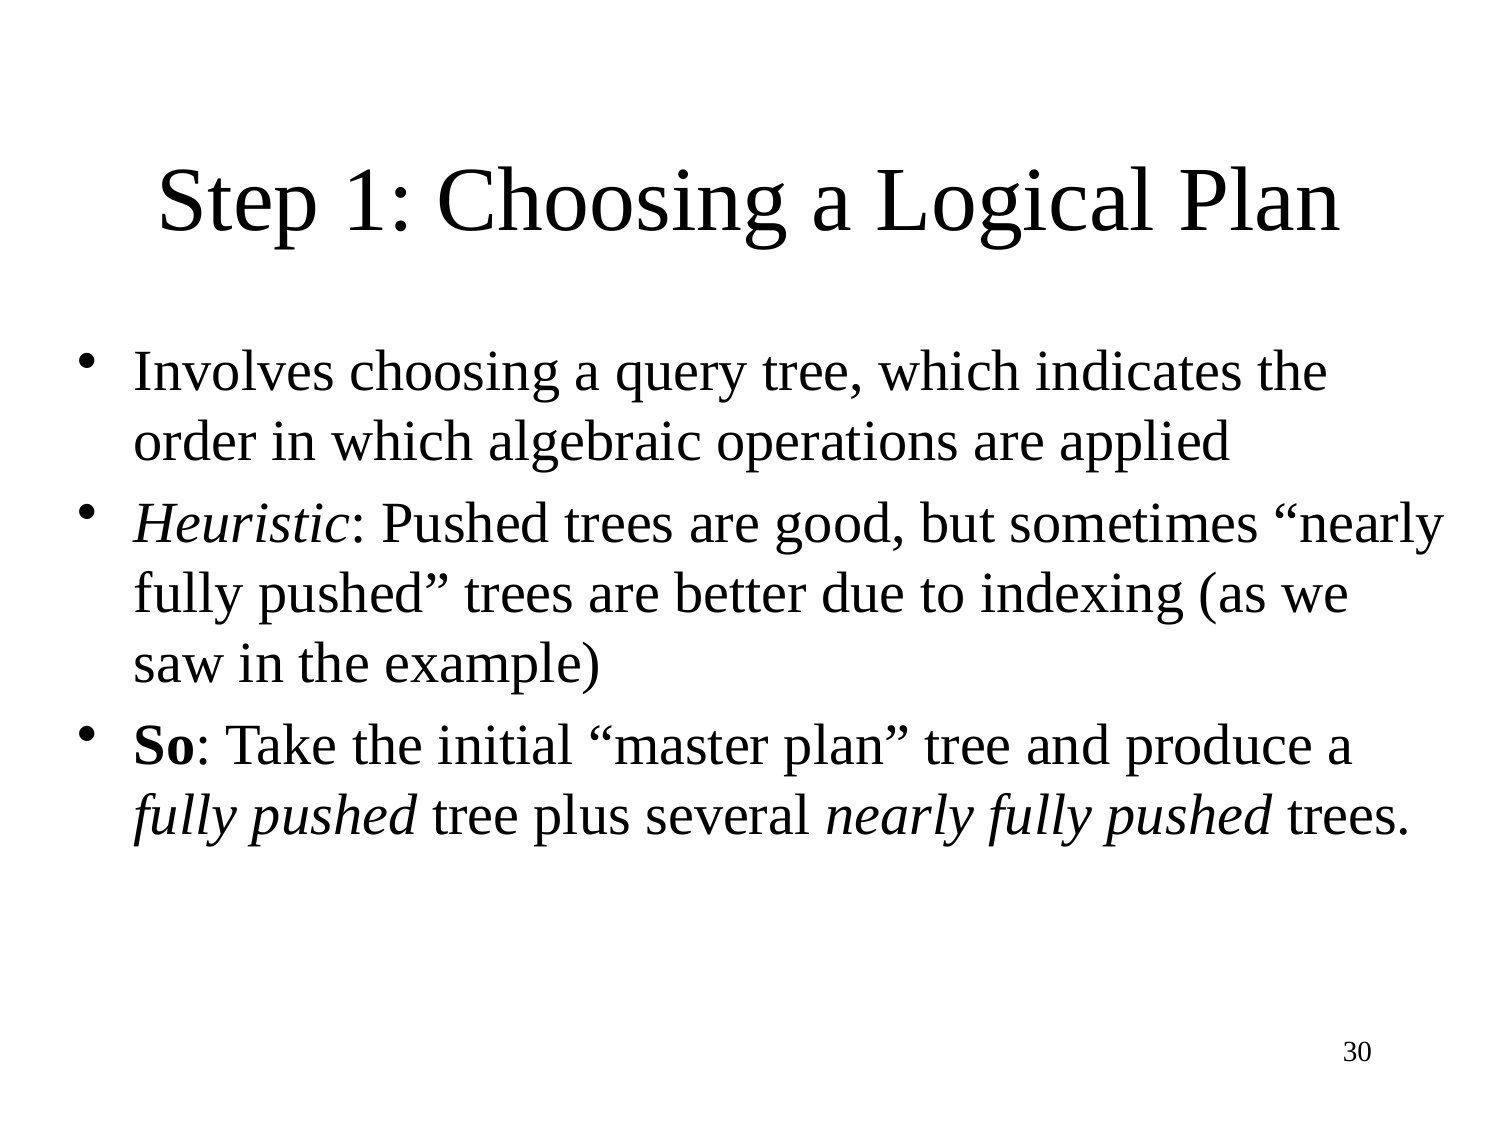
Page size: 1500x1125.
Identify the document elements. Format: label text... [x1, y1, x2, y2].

slide_number 30 [1074, 1024, 1388, 1101]
list Involves choosing a query tree, which indicates the order in which algebraic operations are applied Heuristic: Pushed trees are good, but sometimes “nearly fully pushed” trees are better due to indexing (as we saw in the example) So: Take the initial “master plan” tree and produce a fully pushed tree plus several nearly fully pushed trees. [62, 324, 1463, 1001]
title Step 1: Choosing a Logical Plan [112, 99, 1388, 288]
